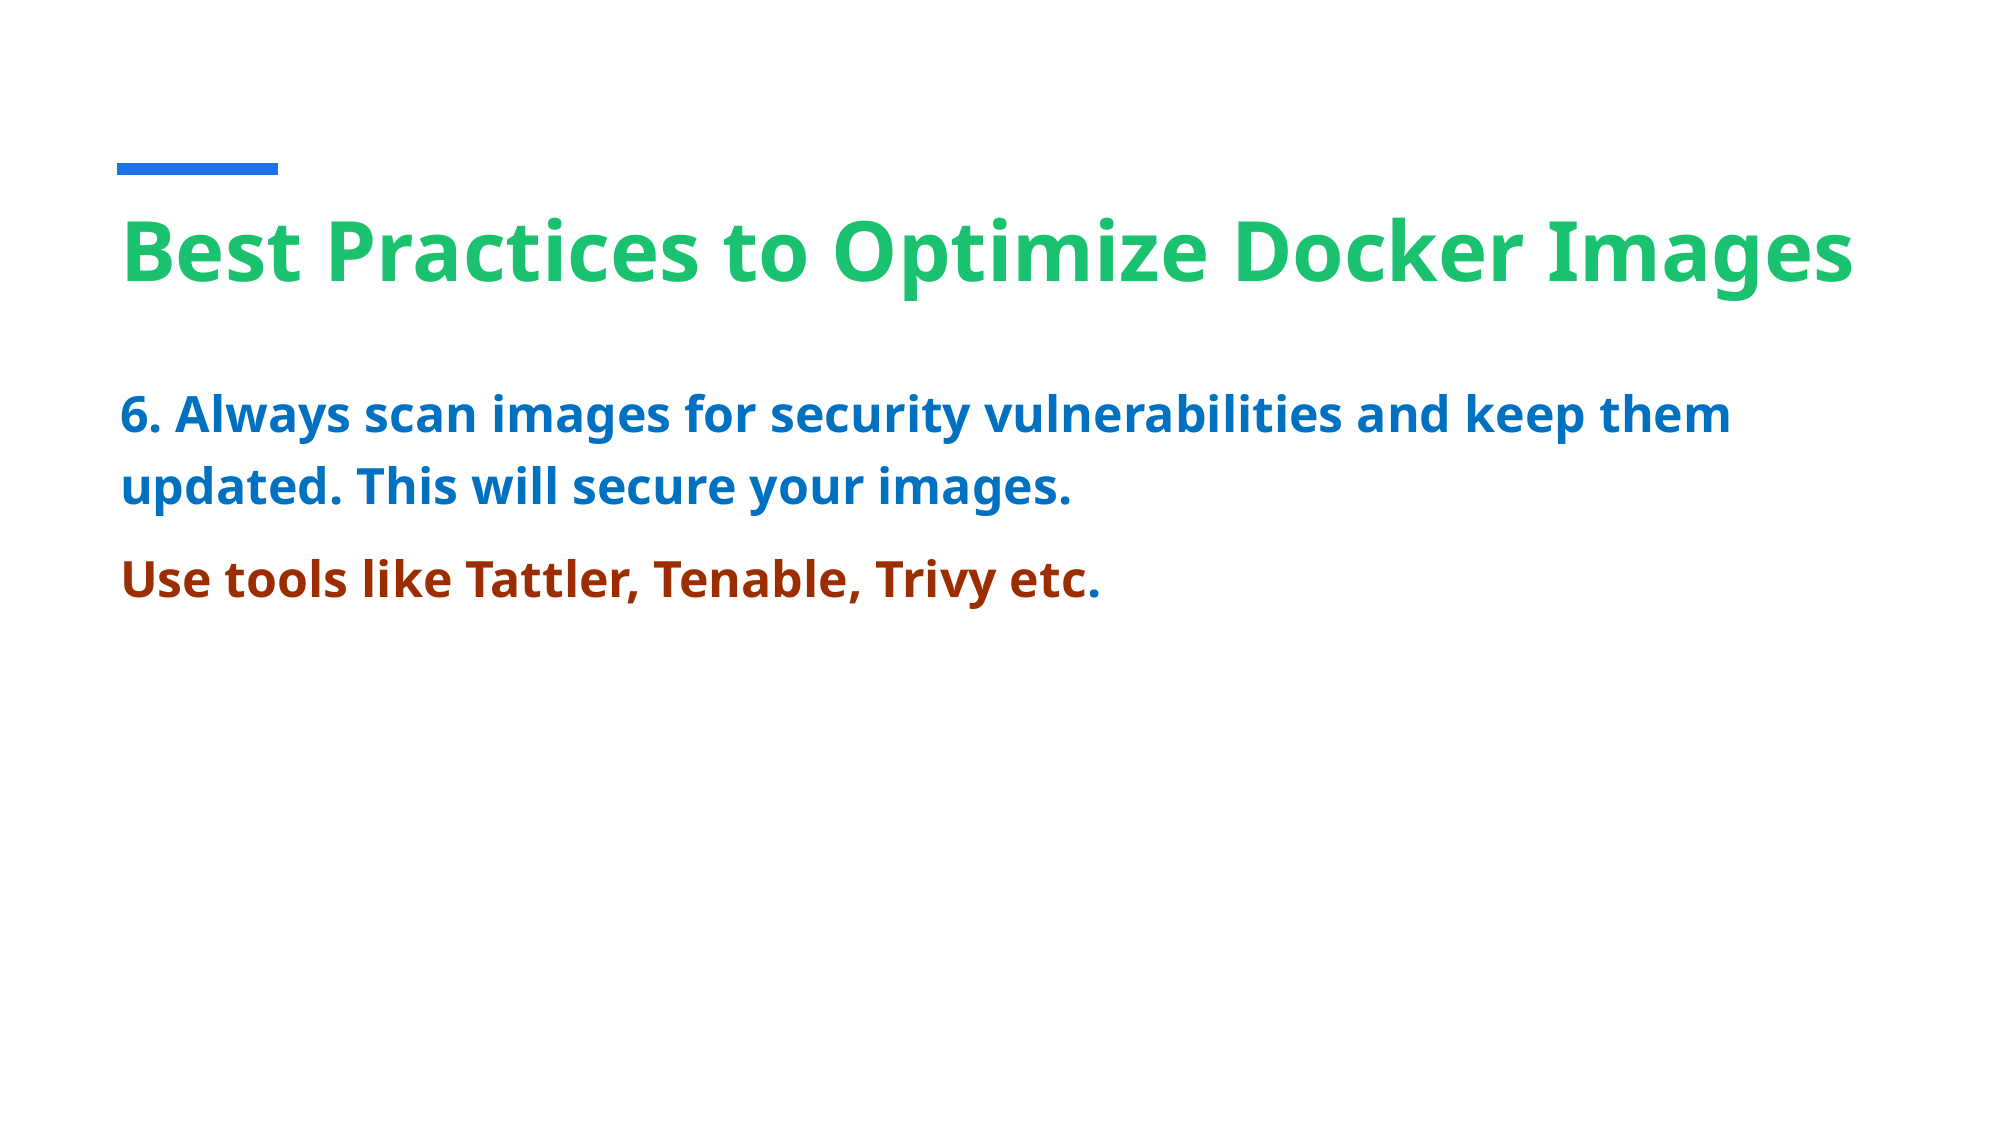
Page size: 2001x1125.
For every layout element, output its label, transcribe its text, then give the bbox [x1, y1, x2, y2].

text_box Best Practices to Optimize Docker Images [105, 190, 1892, 329]
list 6. Always scan images for security vulnerabilities and keep them updated. This will secure your images. Use tools like Tattler, Tenable, Trivy etc. [105, 363, 1892, 1017]
